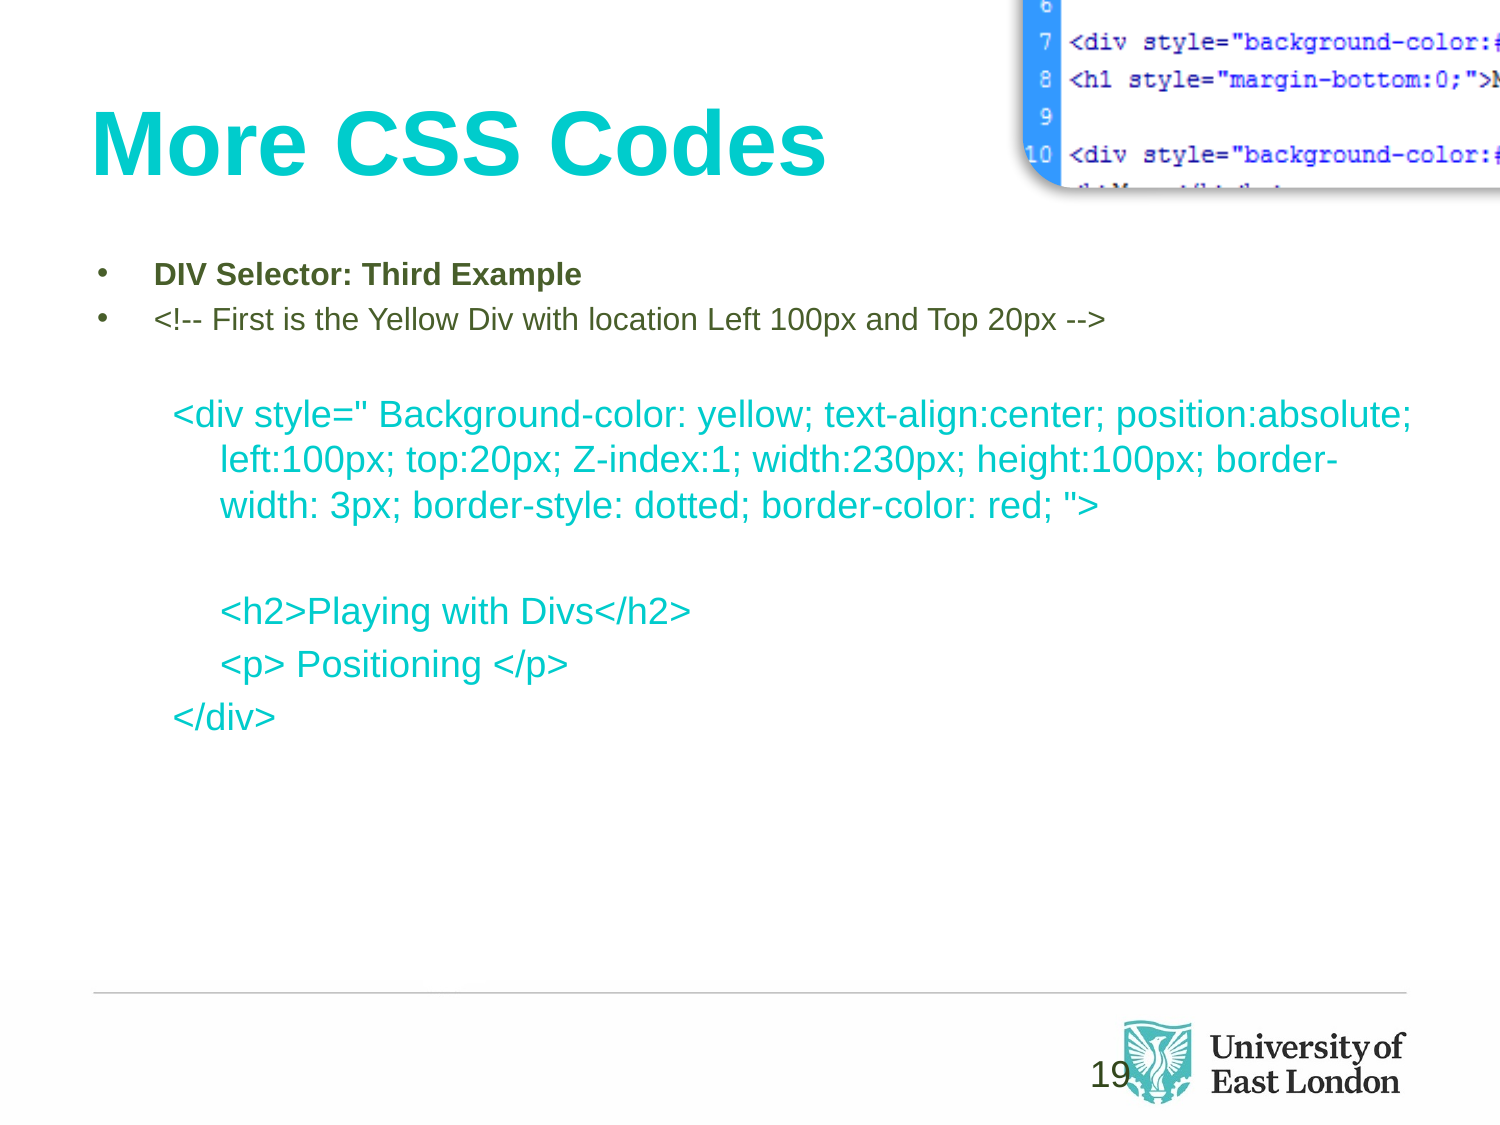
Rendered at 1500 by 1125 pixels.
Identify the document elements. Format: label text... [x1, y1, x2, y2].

title More CSS Codes [75, 45, 1425, 233]
list DIV Selector: Third Example <!-- First is the Yellow Div with location Left 100px and Top 20px --> <div style=" Background-color: yellow; text-align:center; position:absolute; left:100px; top:20px; Z-index:1; width:230px; height:100px; border-width: 3px; border-style: dotted; border-color: red; "> <h2>Playing with Divs</h2> <p> Positioning </p> </div> >> Now we created two more in Green and Blue. But so as they would not fall on top of each other, we moved their locations to: Green one (left:120px; top:110px; Z-index:2;) Blue one (left:250px; top:50px; Z-index:3;) [82, 246, 1432, 989]
text_box 19 [1074, 1042, 1425, 1103]
picture [0, 980, 1500, 1125]
picture [1022, 0, 1500, 188]
